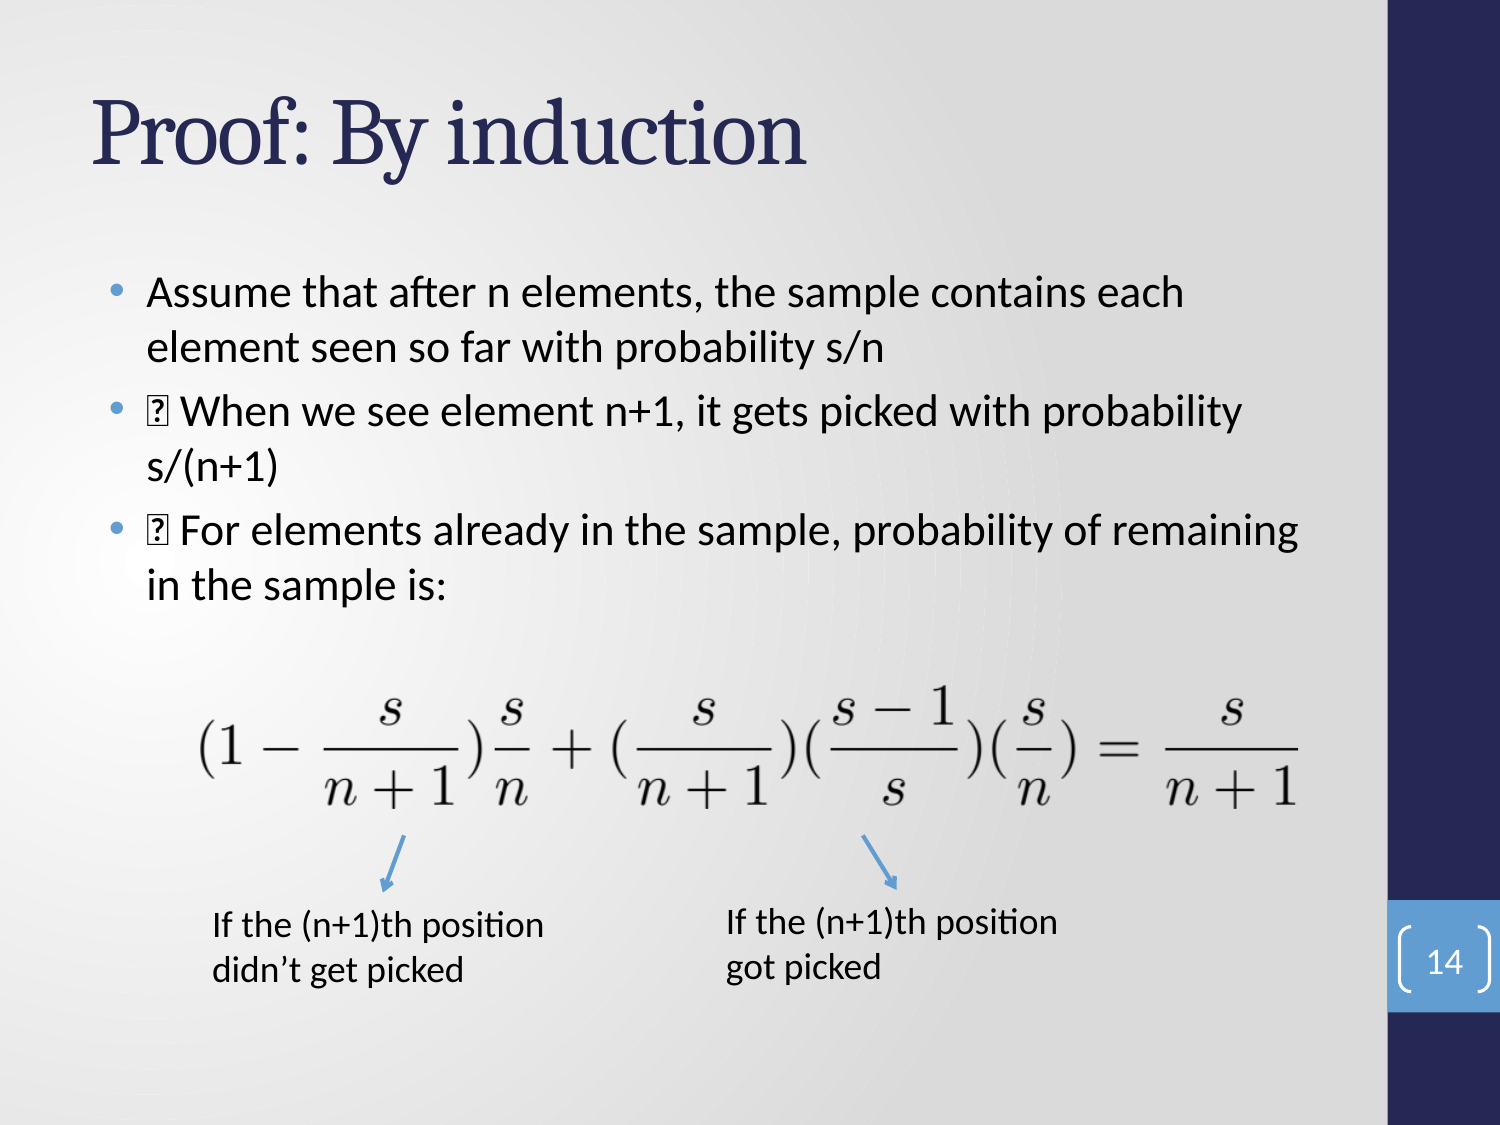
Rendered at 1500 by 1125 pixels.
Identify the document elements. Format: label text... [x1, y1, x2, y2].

picture [199, 684, 1299, 810]
slide_number 14 [1397, 925, 1492, 994]
title Proof: By induction [75, 45, 1325, 209]
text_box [382, 834, 405, 894]
text_box If the (n+1)th position didn’t get picked [197, 892, 569, 998]
list Assume that after n elements, the sample contains each element seen so far with probability s/n 􏰟 When we see element n+1, it gets picked with probability s/(n+1) 􏰟 For elements already in the sample, probability of remaining in the sample is: [75, 254, 1325, 1042]
text_box If the (n+1)th position got picked [711, 889, 1083, 995]
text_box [862, 834, 898, 891]
